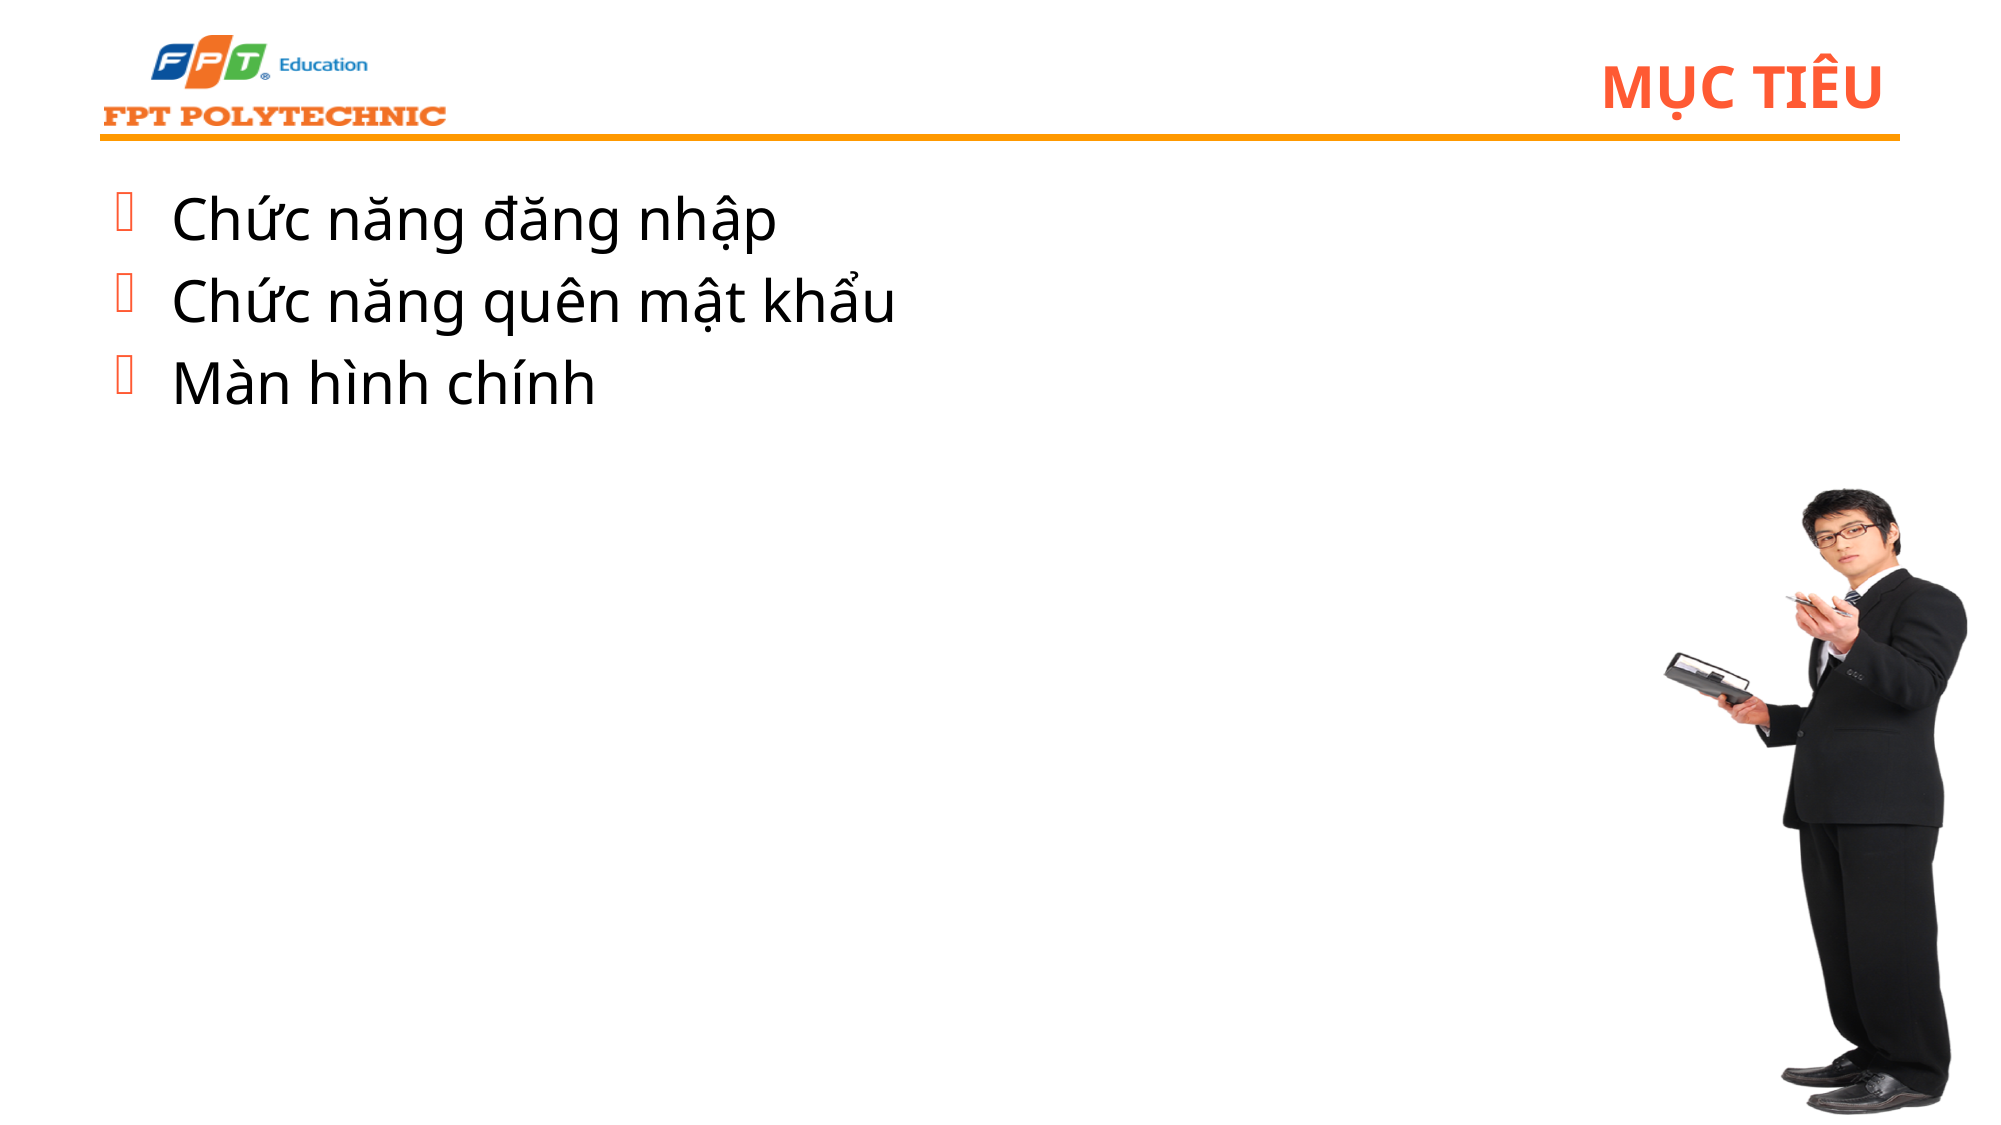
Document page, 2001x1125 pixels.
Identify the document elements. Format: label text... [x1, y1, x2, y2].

list Chức năng đăng nhập Chức năng quên mật khẩu Màn hình chính [99, 174, 1900, 1038]
title Mục tiêu [450, 45, 1900, 125]
picture [104, 35, 450, 126]
picture [1633, 488, 2000, 1125]
